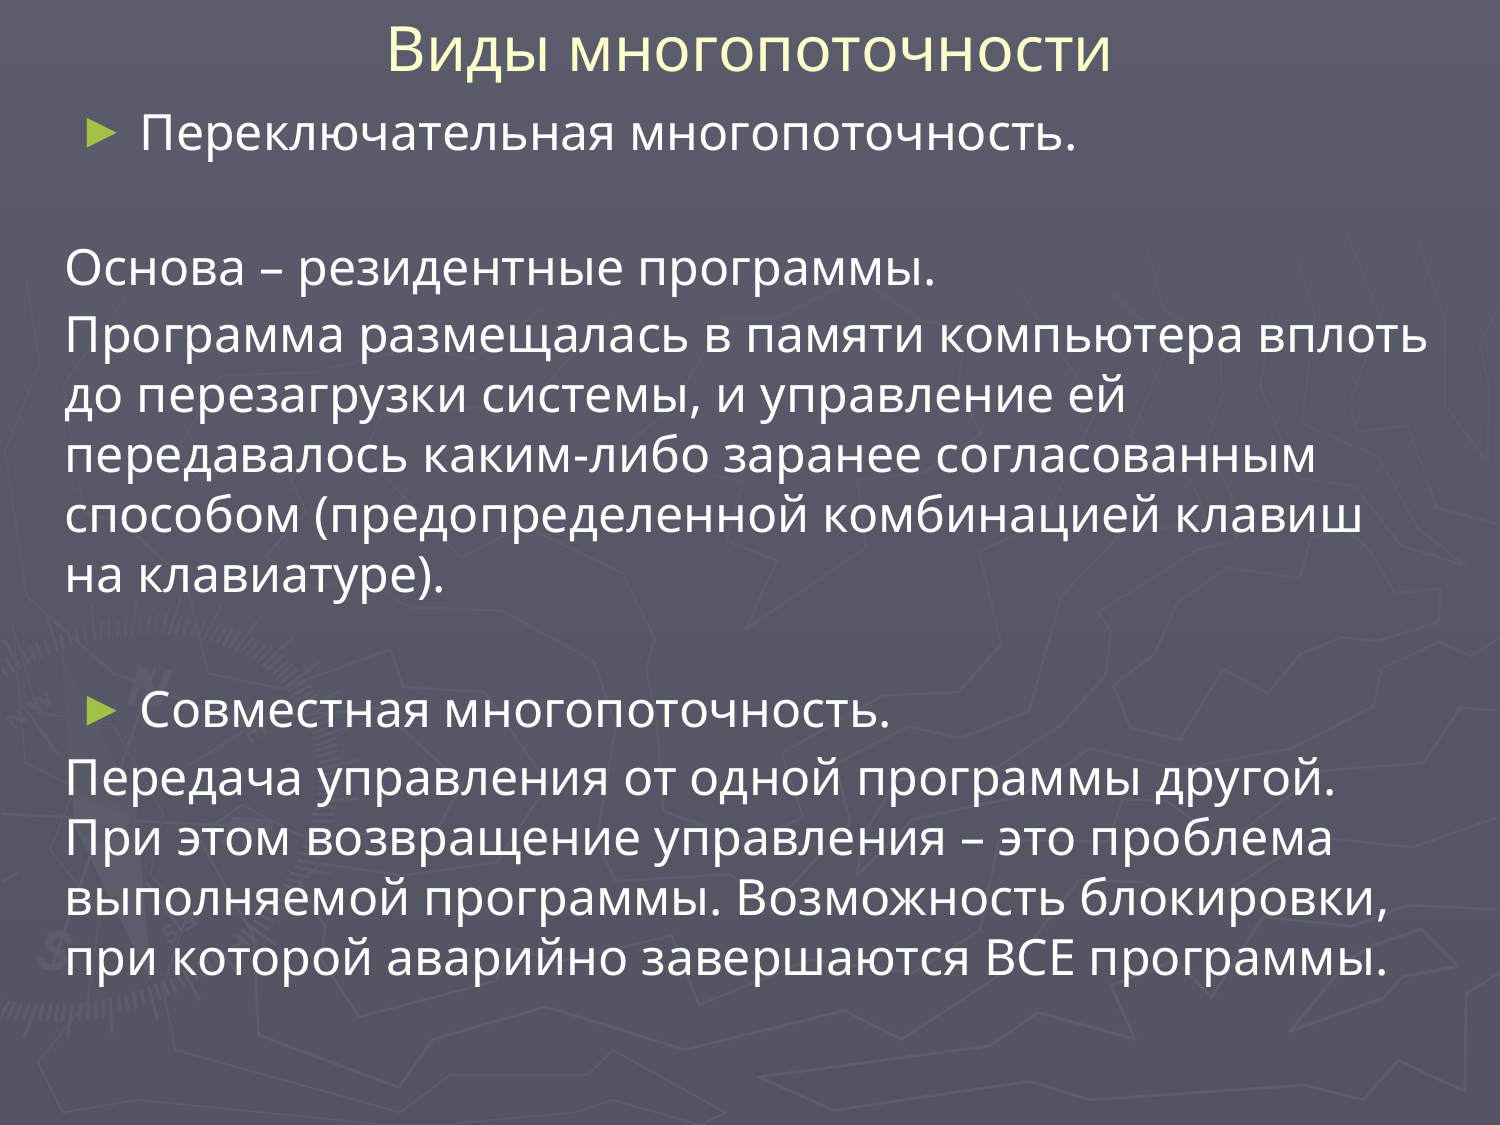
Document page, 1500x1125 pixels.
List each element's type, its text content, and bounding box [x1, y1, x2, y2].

title Виды многопоточности [49, 0, 1451, 92]
list Переключательная многопоточность. Основа – резидентные программы. Программа размещалась в памяти компьютера вплоть до перезагрузки системы, и управление ей передавалось каким-либо заранее согласованным способом (предопределенной комбинацией клавиш на клавиатуре). Совместная многопоточность. Передача управления от одной программы другой. При этом возвращение управления – это проблема выполняемой программы. Возможность блокировки, при которой аварийно завершаются ВСЕ программы. [49, 92, 1451, 1001]
